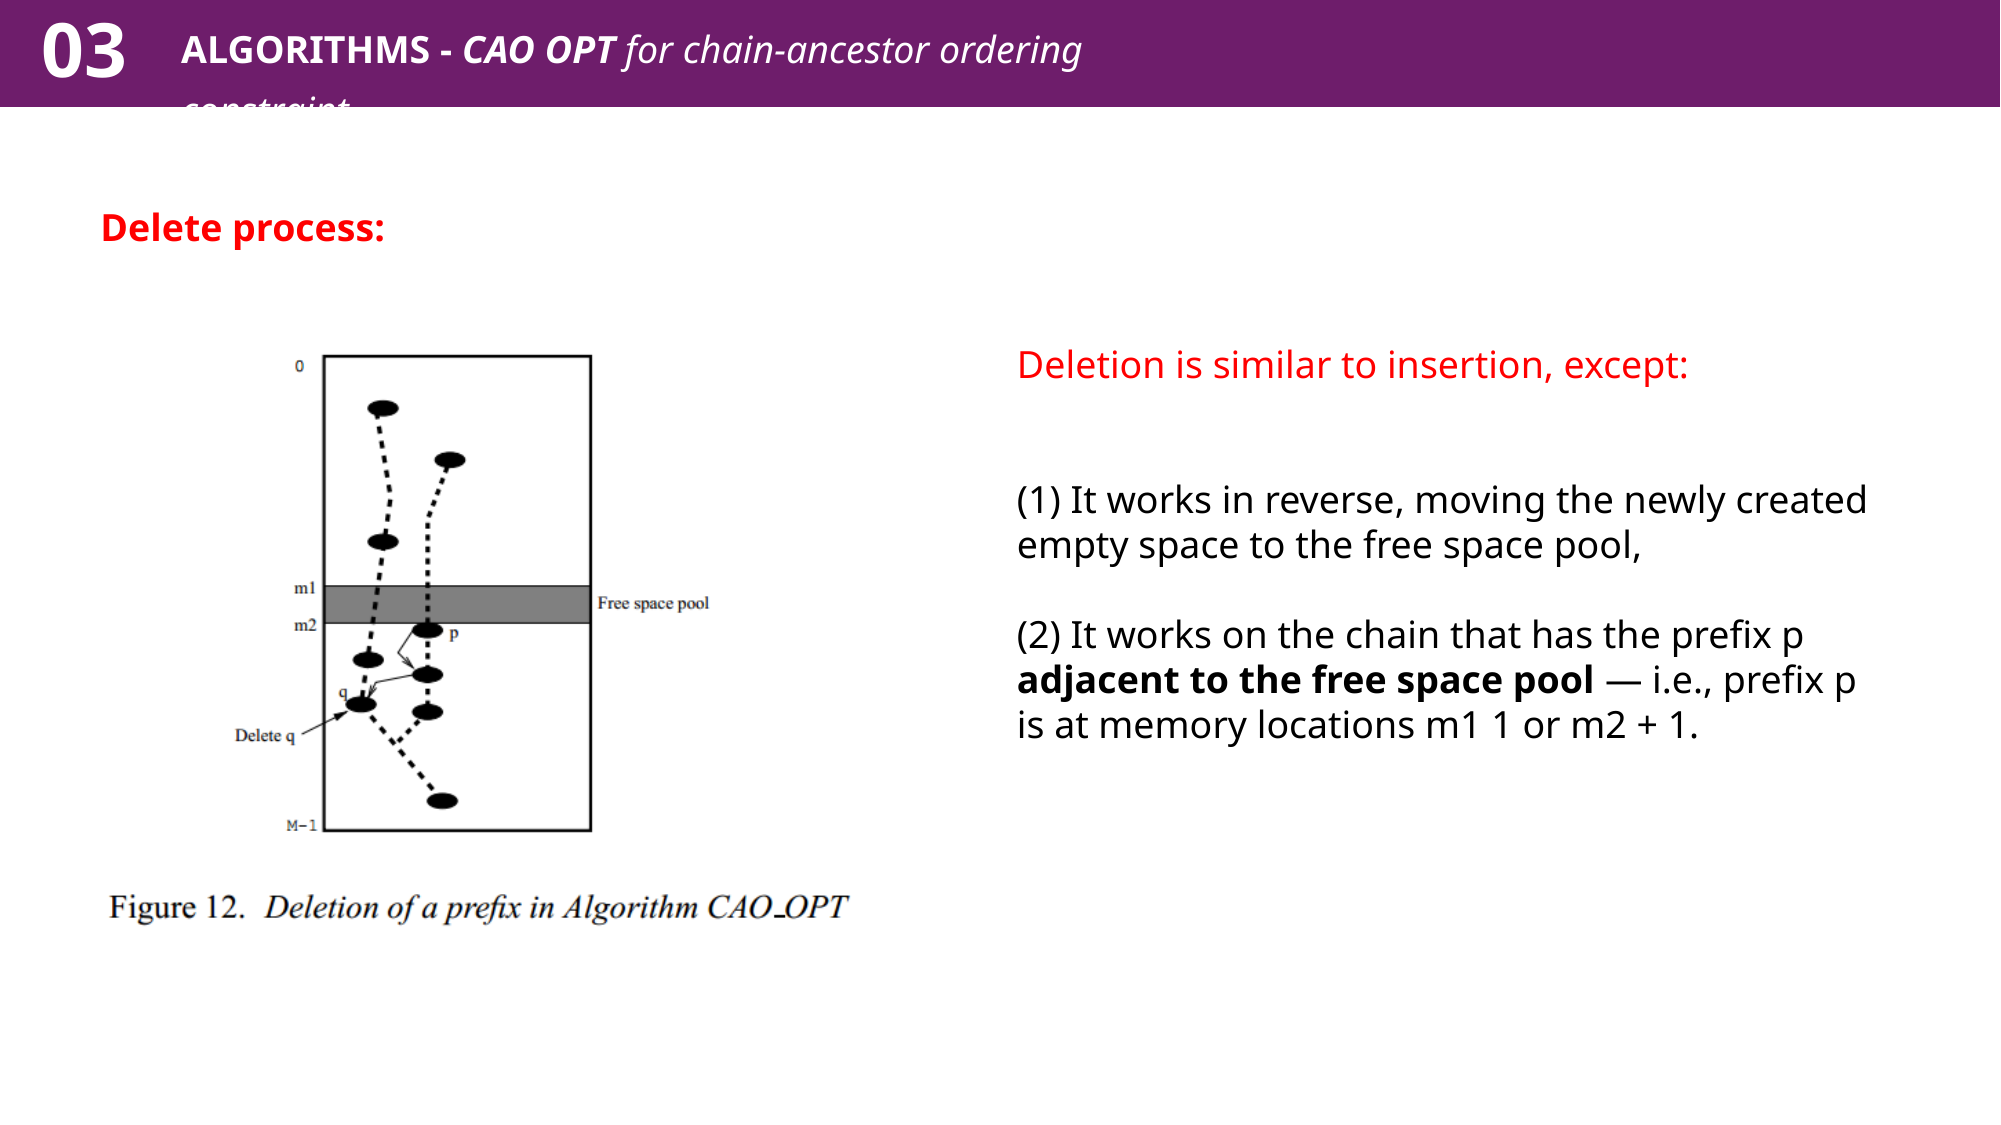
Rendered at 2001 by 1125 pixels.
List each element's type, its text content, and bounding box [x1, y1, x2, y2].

picture [71, 333, 886, 951]
list 03 [26, 13, 146, 93]
text_box Delete process: [85, 196, 401, 257]
list ALGORITHMS - CAO OPT for chain-ancestor ordering constraint [166, 23, 1456, 93]
text_box Deletion is similar to insertion, except: (1) It works in reverse, moving the newly created empty space to the free space pool, (2) It works on the chain that has the prefix p adjacent to the free space pool — i.e., prefix p is at memory locations m1 1 or m2 + 1. [1002, 333, 1909, 844]
